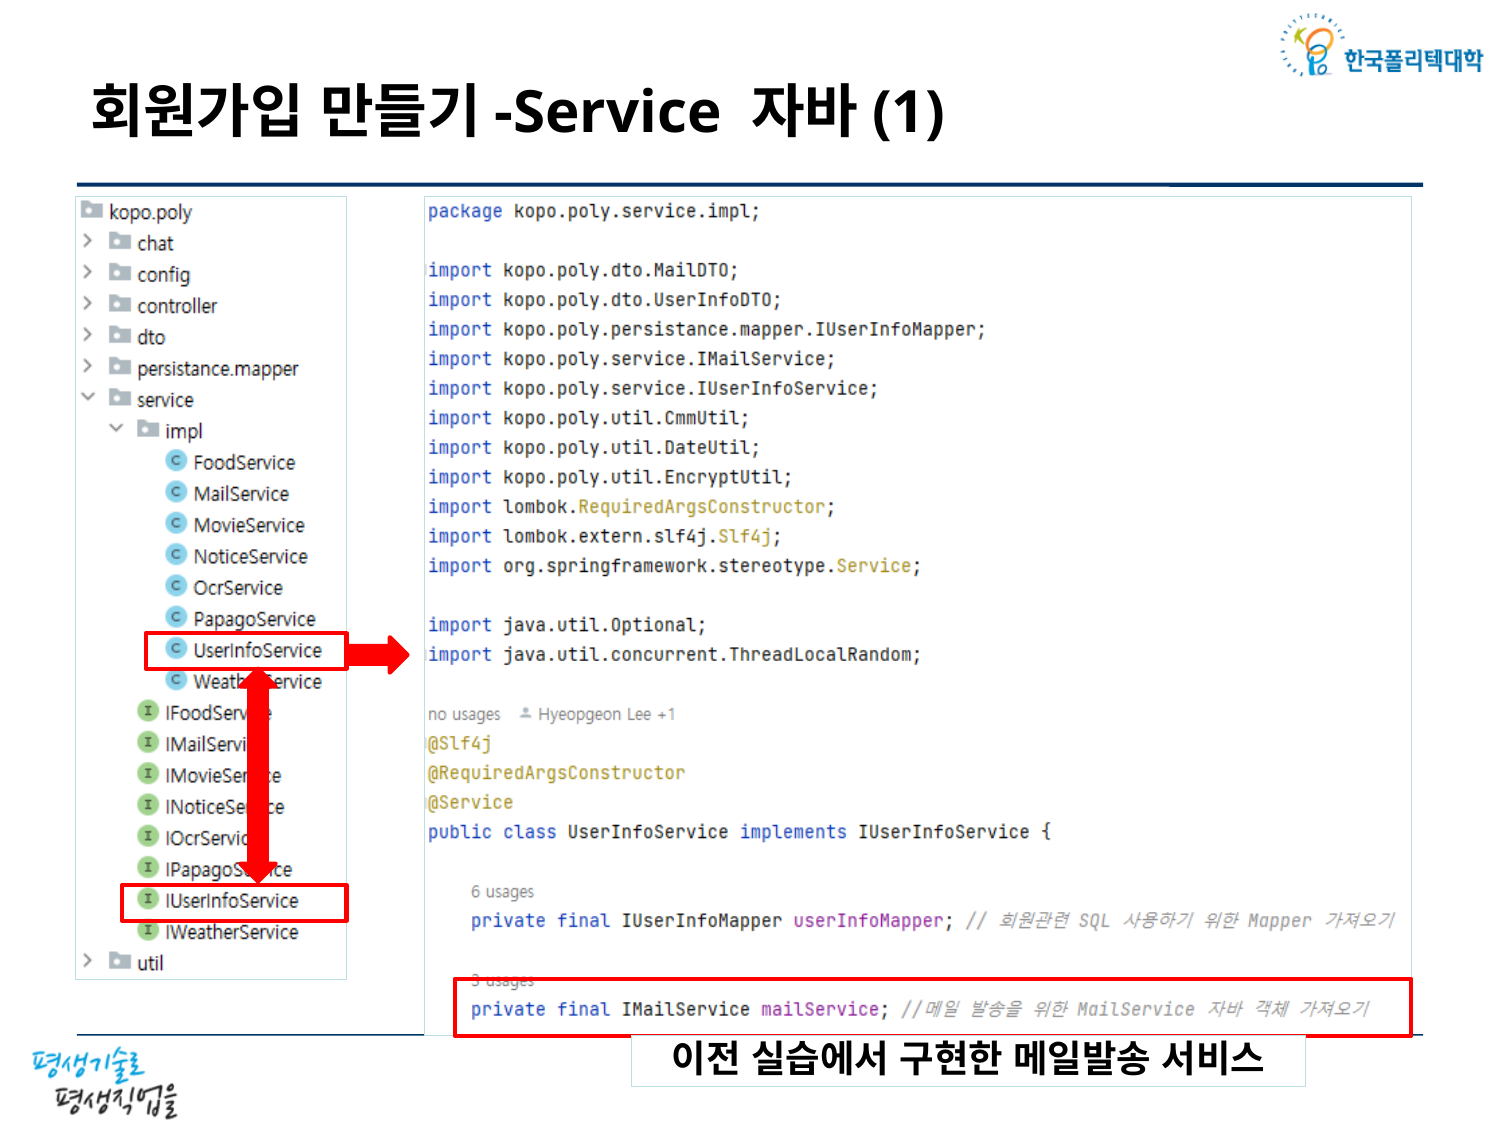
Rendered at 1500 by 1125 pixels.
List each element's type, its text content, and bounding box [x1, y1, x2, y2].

picture [74, 195, 348, 980]
picture [1275, 6, 1489, 84]
picture [423, 195, 1412, 1036]
text_box [351, 635, 410, 675]
title 회원가입 만들기-Service 자바(1) [74, 44, 1426, 173]
picture [17, 1039, 226, 1122]
text_box 이전 실습에서 구현한 메일발송 서비스 [631, 1044, 1306, 1087]
